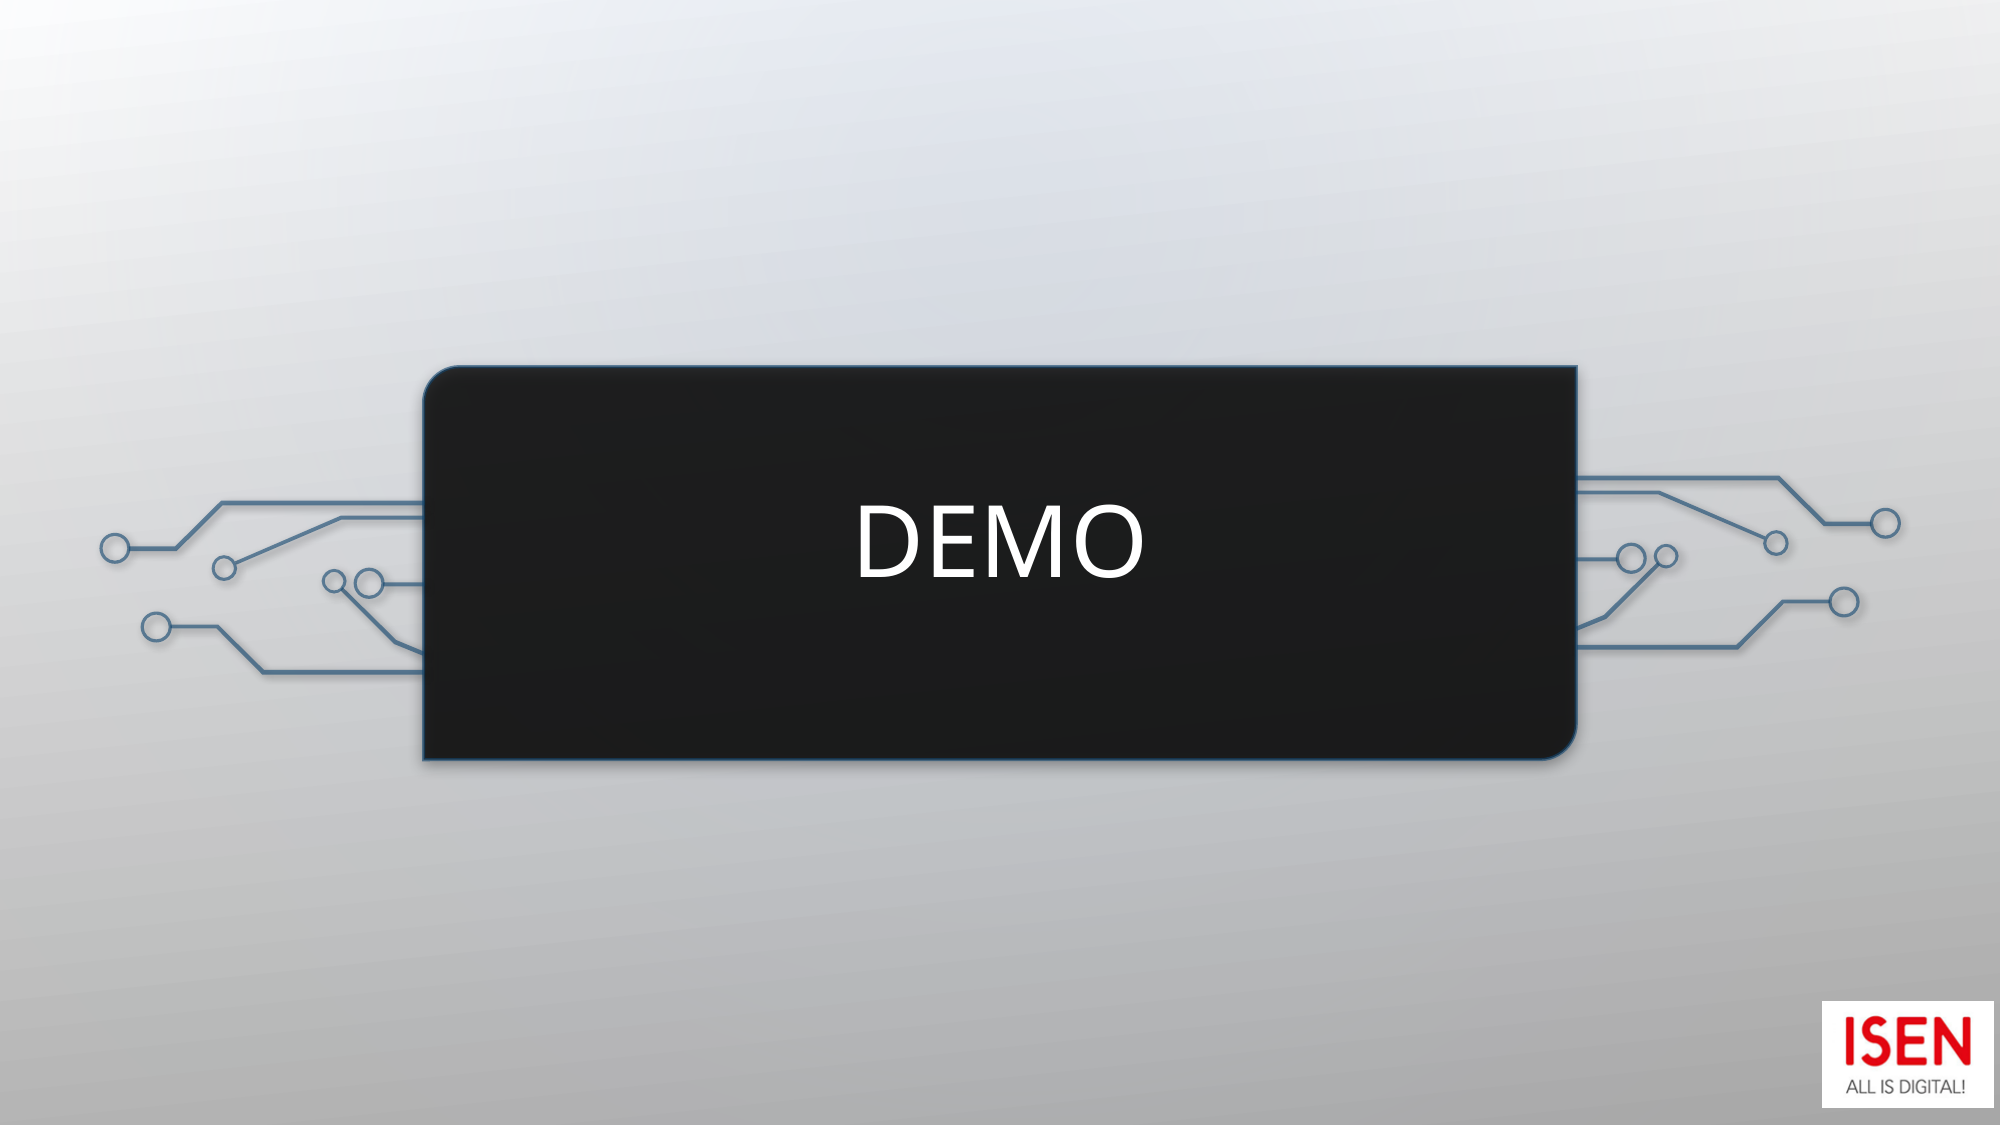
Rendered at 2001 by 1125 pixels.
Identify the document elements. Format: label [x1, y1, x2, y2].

text_box [99, 475, 1902, 675]
picture [1821, 1001, 1994, 1109]
text_box [0, 0, 2000, 1125]
